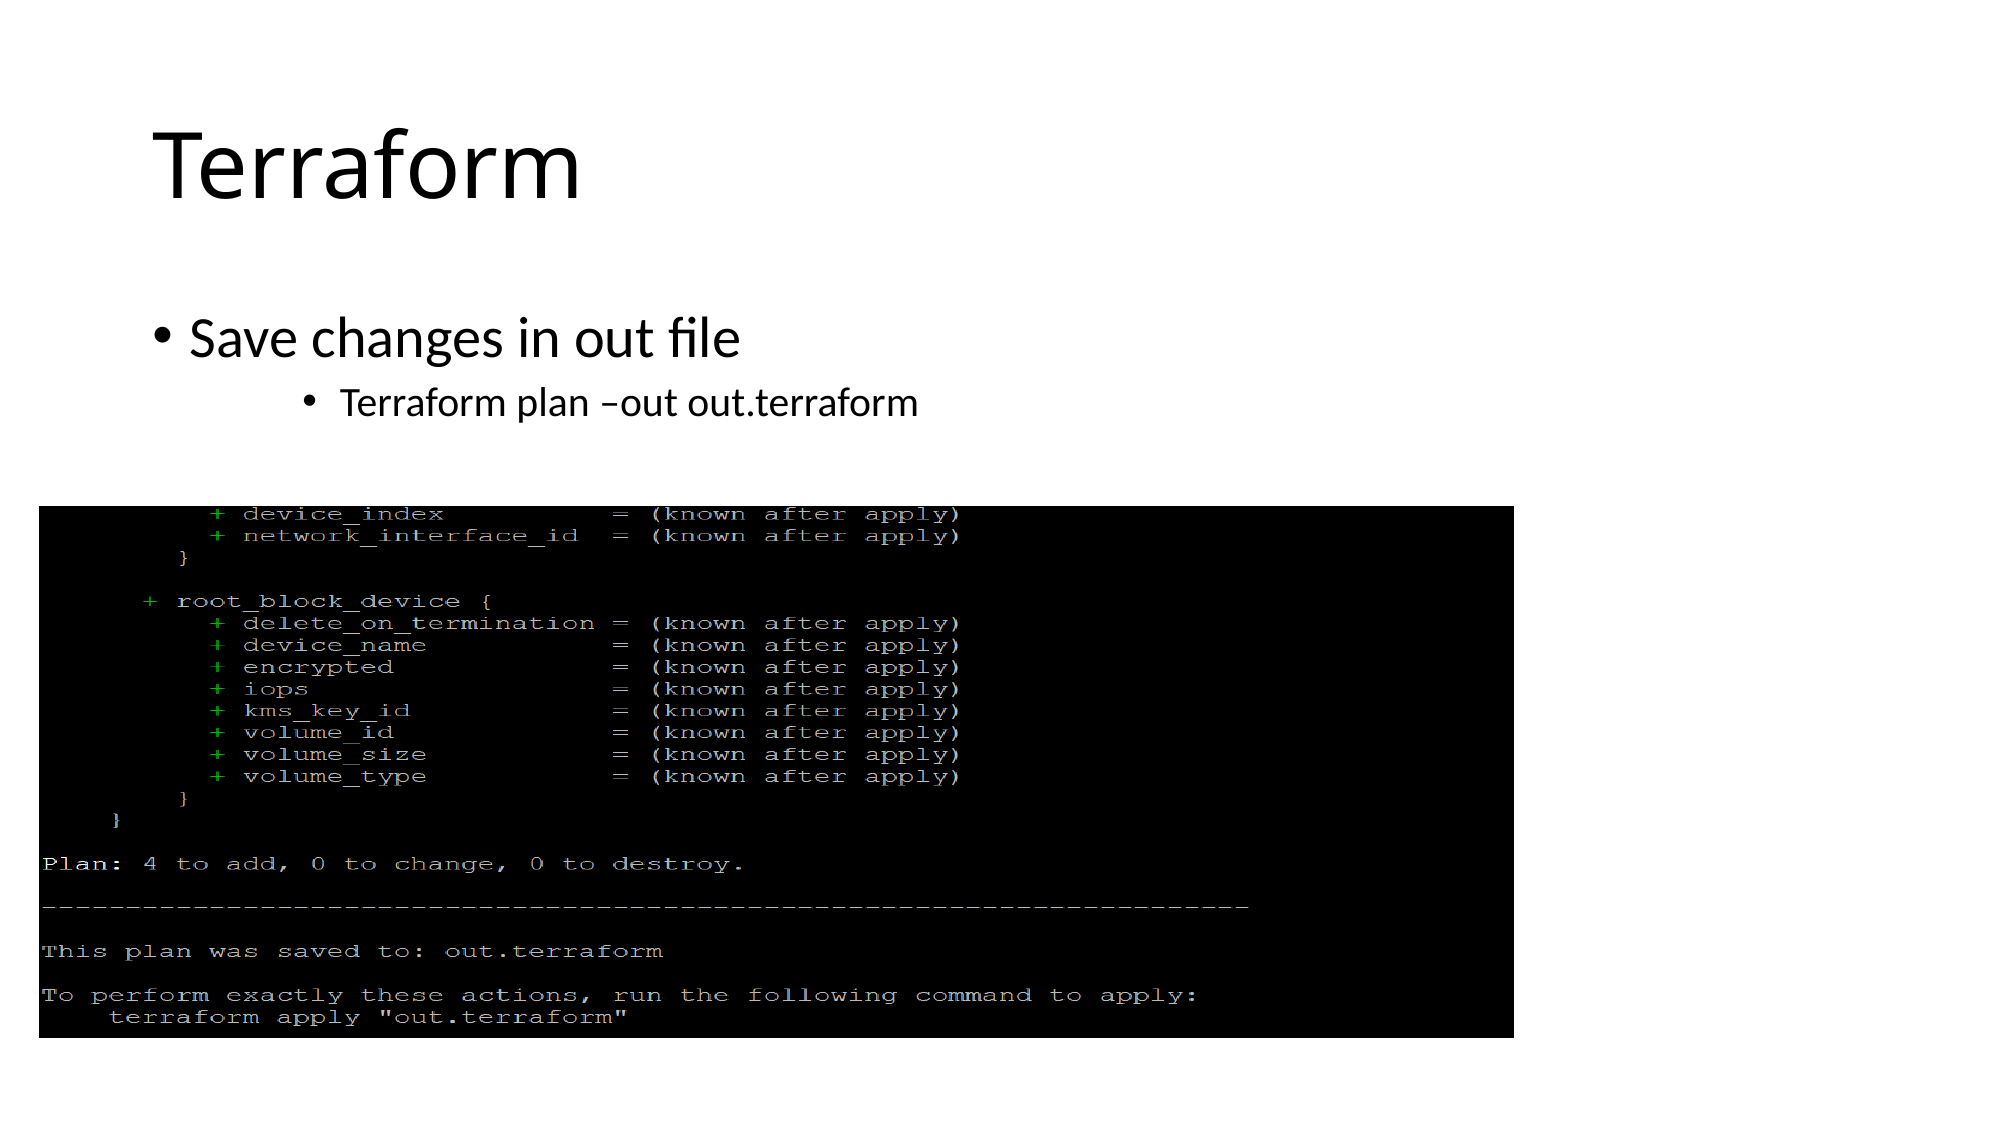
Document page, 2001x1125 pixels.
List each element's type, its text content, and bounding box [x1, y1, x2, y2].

picture [39, 506, 1514, 1038]
title Terraform [137, 59, 1863, 278]
list Save changes in out file Terraform plan –out out.terraform [137, 299, 1863, 1014]
